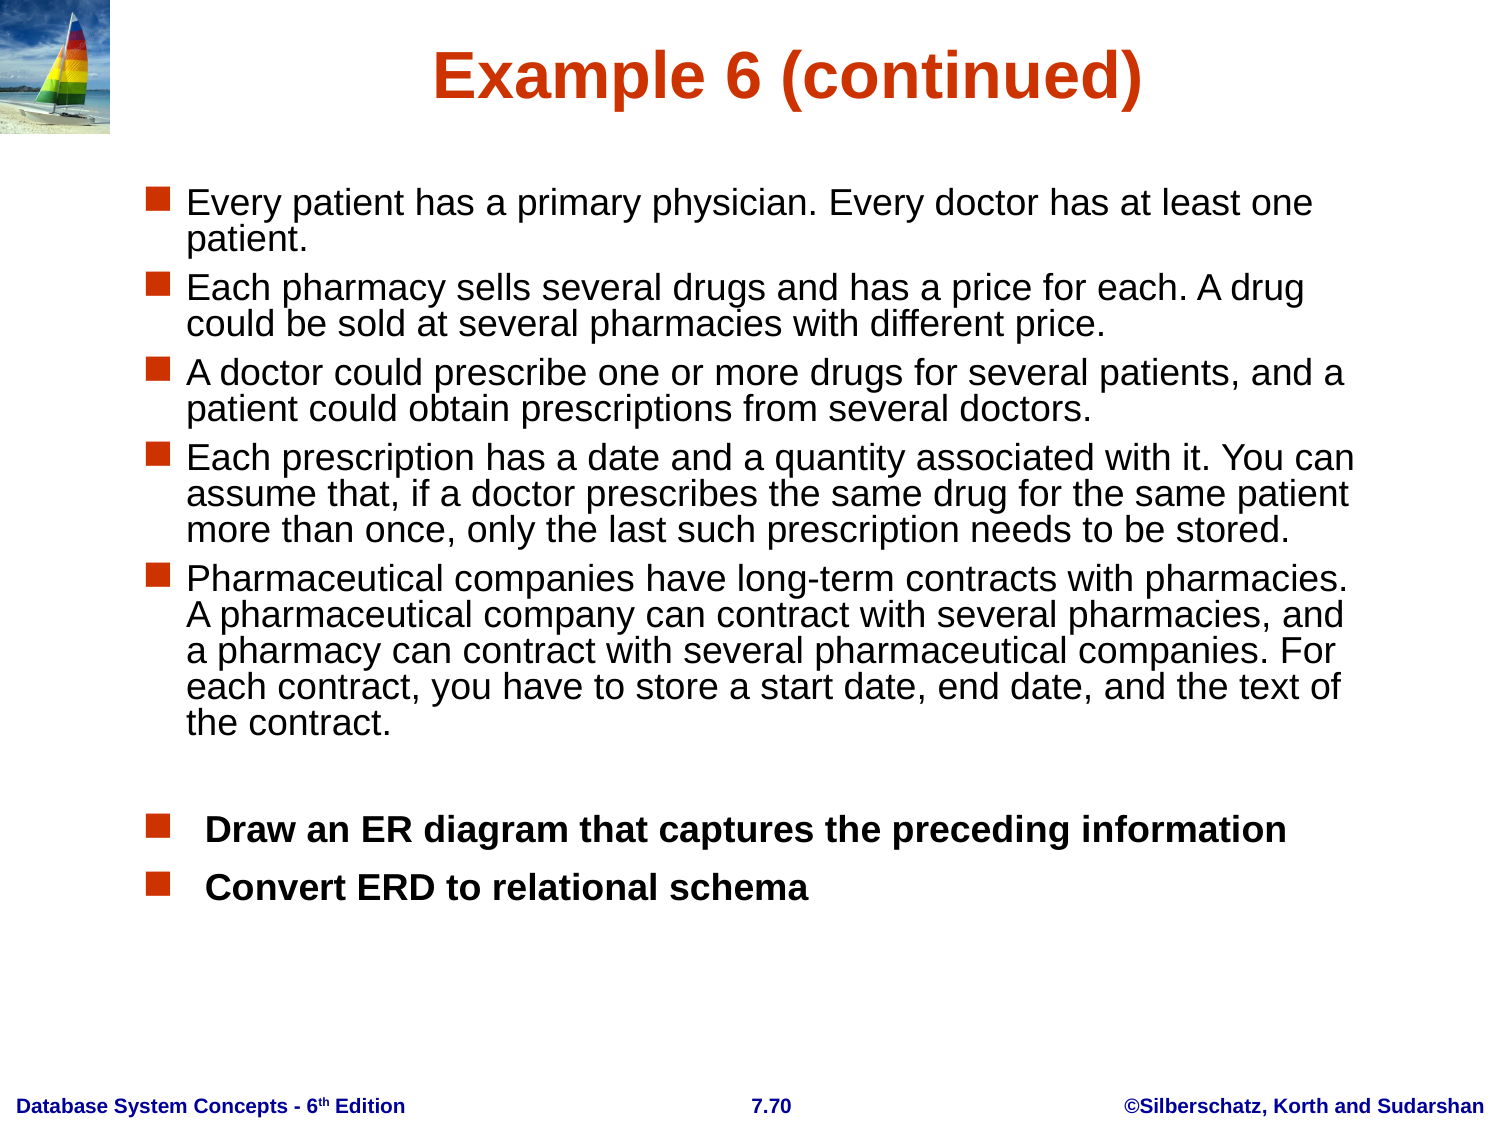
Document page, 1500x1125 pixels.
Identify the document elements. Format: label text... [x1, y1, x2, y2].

picture [0, 0, 110, 134]
title Example 6 (continued) [125, 18, 1452, 120]
list Every patient has a primary physician. Every doctor has at least one patient. Each pharmacy sells several drugs and has a price for each. A drug could be sold at several pharmacies with different price. A doctor could prescribe one or more drugs for several patients, and a patient could obtain prescriptions from several doctors. Each prescription has a date and a quantity associated with it. You can assume that, if a doctor prescribes the same drug for the same patient more than once, only the last such prescription needs to be stored. Pharmaceutical companies have long-term contracts with pharmacies. A pharmaceutical company can contract with several pharmacies, and a pharmacy can contract with several pharmaceutical companies. For each contract, you have to store a start date, end date, and the text of the contract. Draw an ER diagram that captures the preceding information Convert ERD to relational schema [133, 179, 1391, 984]
